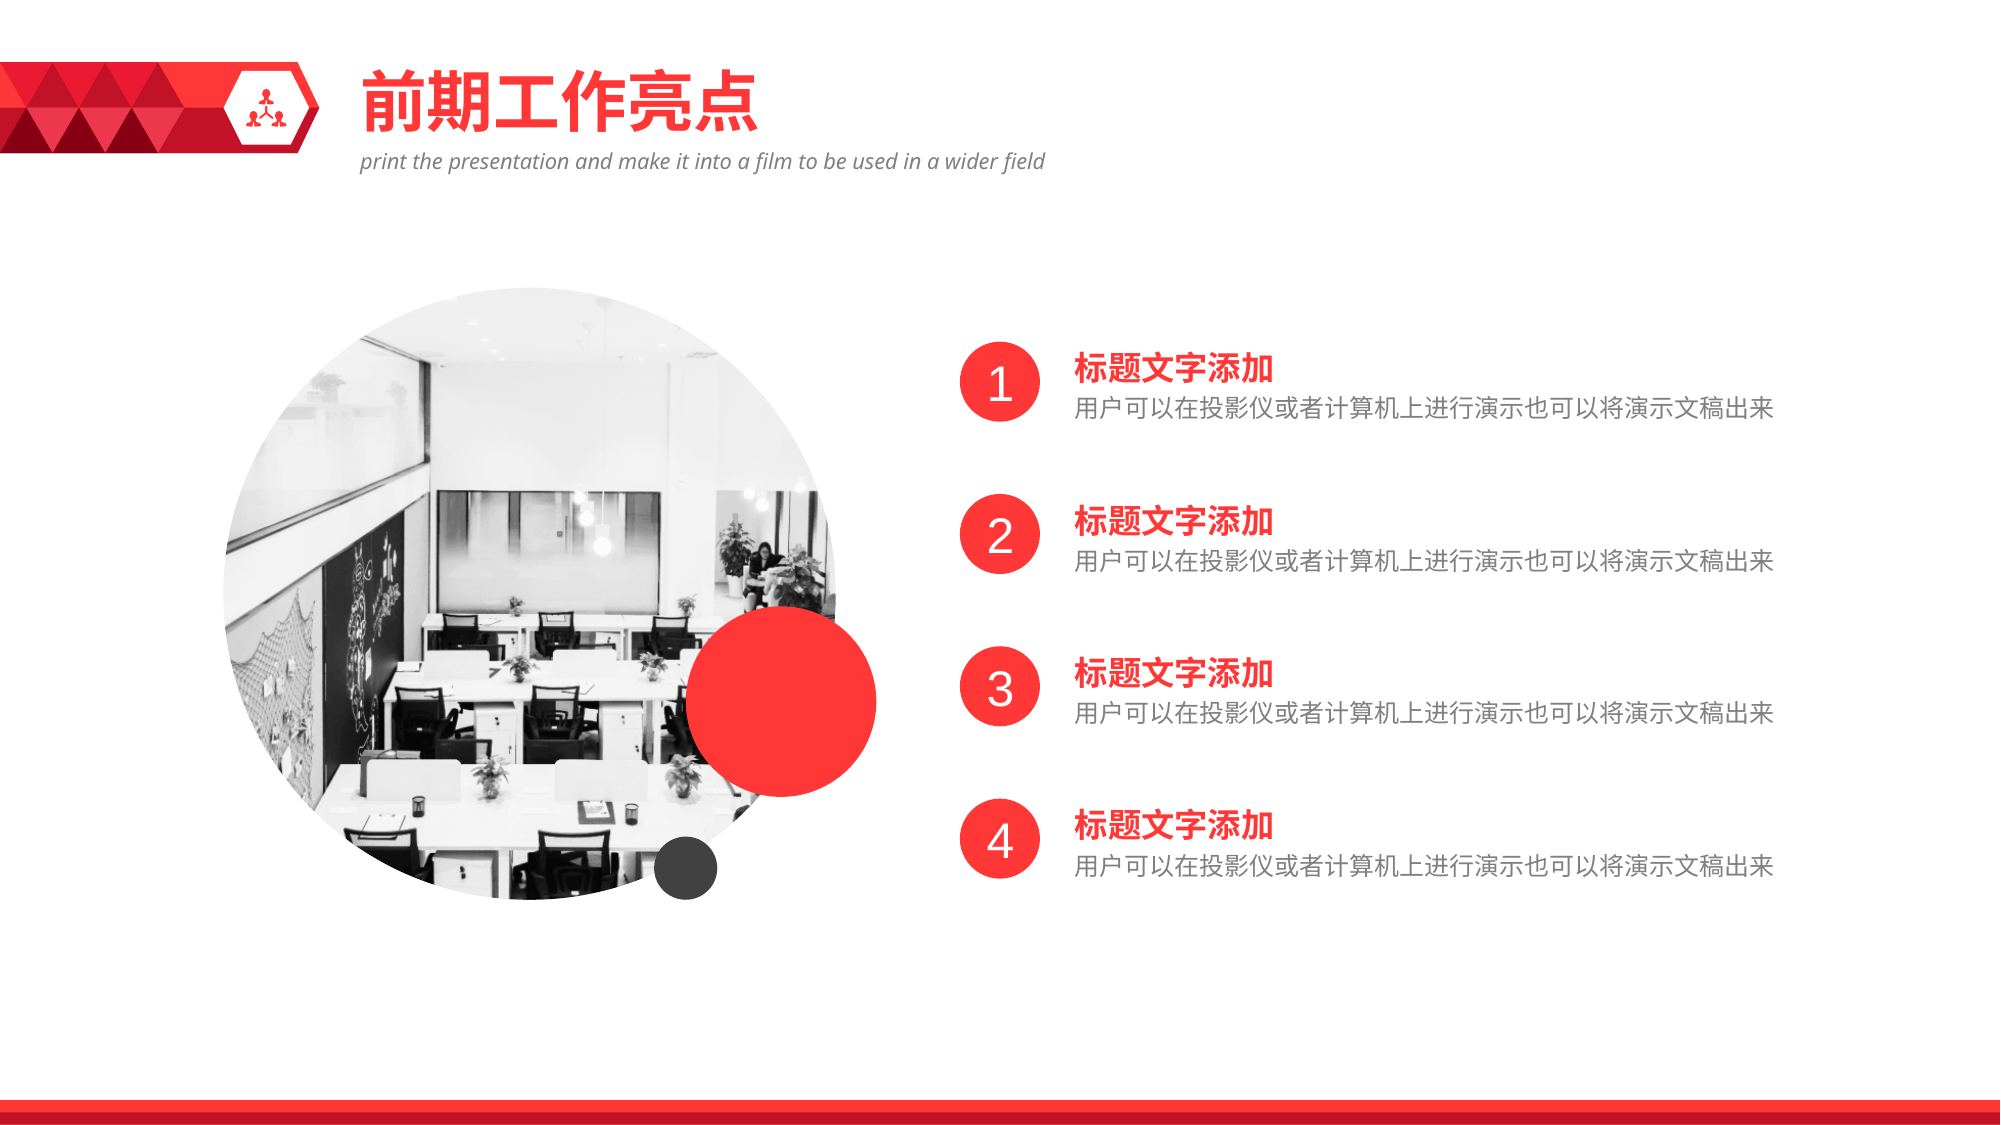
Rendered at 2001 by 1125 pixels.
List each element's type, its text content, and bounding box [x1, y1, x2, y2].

picture [223, 287, 836, 900]
text_box 2 [958, 492, 1041, 576]
text_box 1 [958, 340, 1041, 423]
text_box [1060, 484, 1847, 584]
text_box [345, 52, 1148, 180]
text_box [836, 622, 878, 781]
text_box 3 [958, 645, 1041, 728]
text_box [1060, 636, 1847, 736]
text_box 4 [958, 797, 1041, 880]
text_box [1060, 789, 1847, 889]
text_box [1060, 332, 1847, 432]
